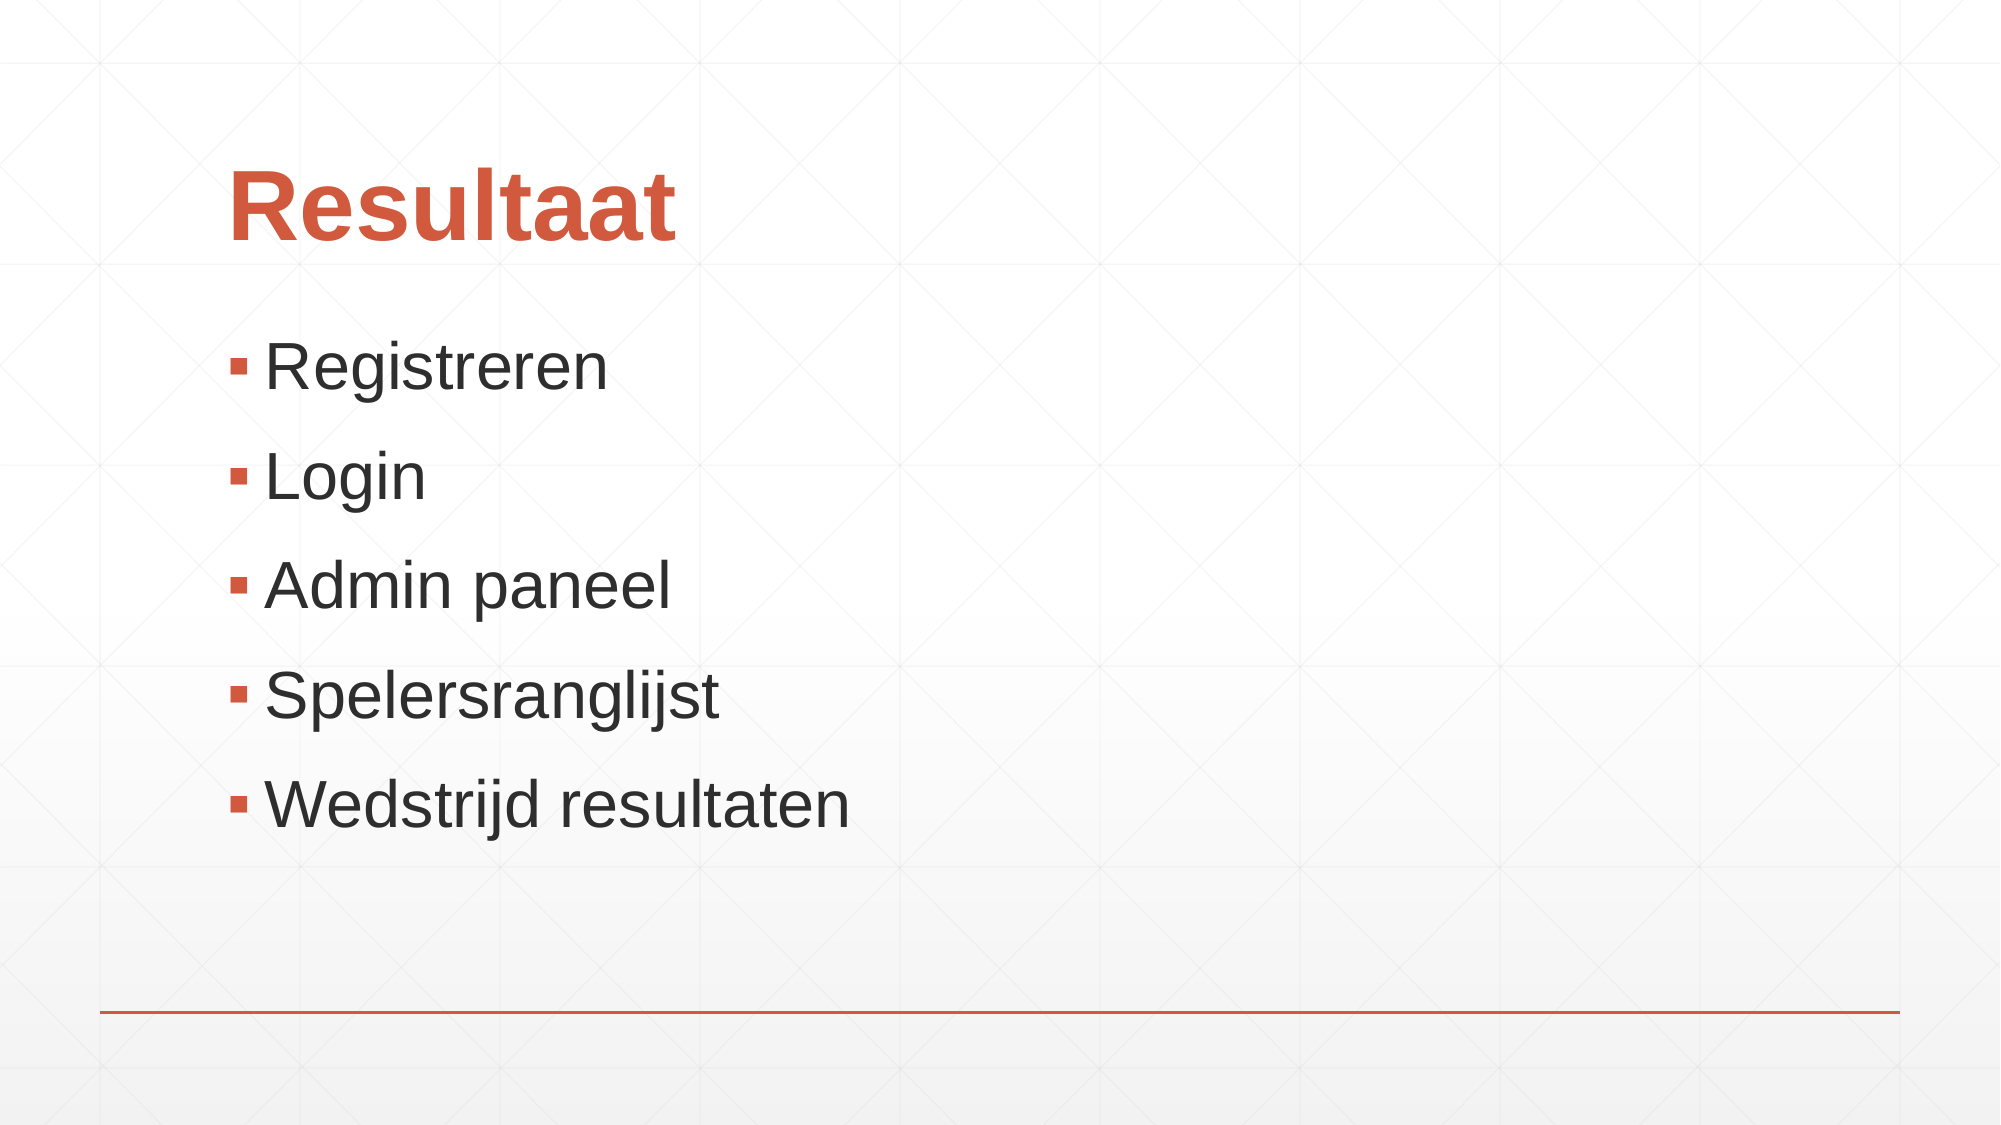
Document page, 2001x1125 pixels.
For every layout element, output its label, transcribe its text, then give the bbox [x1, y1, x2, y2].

title Resultaat [212, 82, 1788, 271]
list Registreren Login Admin paneel Spelersranglijst Wedstrijd resultaten [212, 324, 1788, 950]
